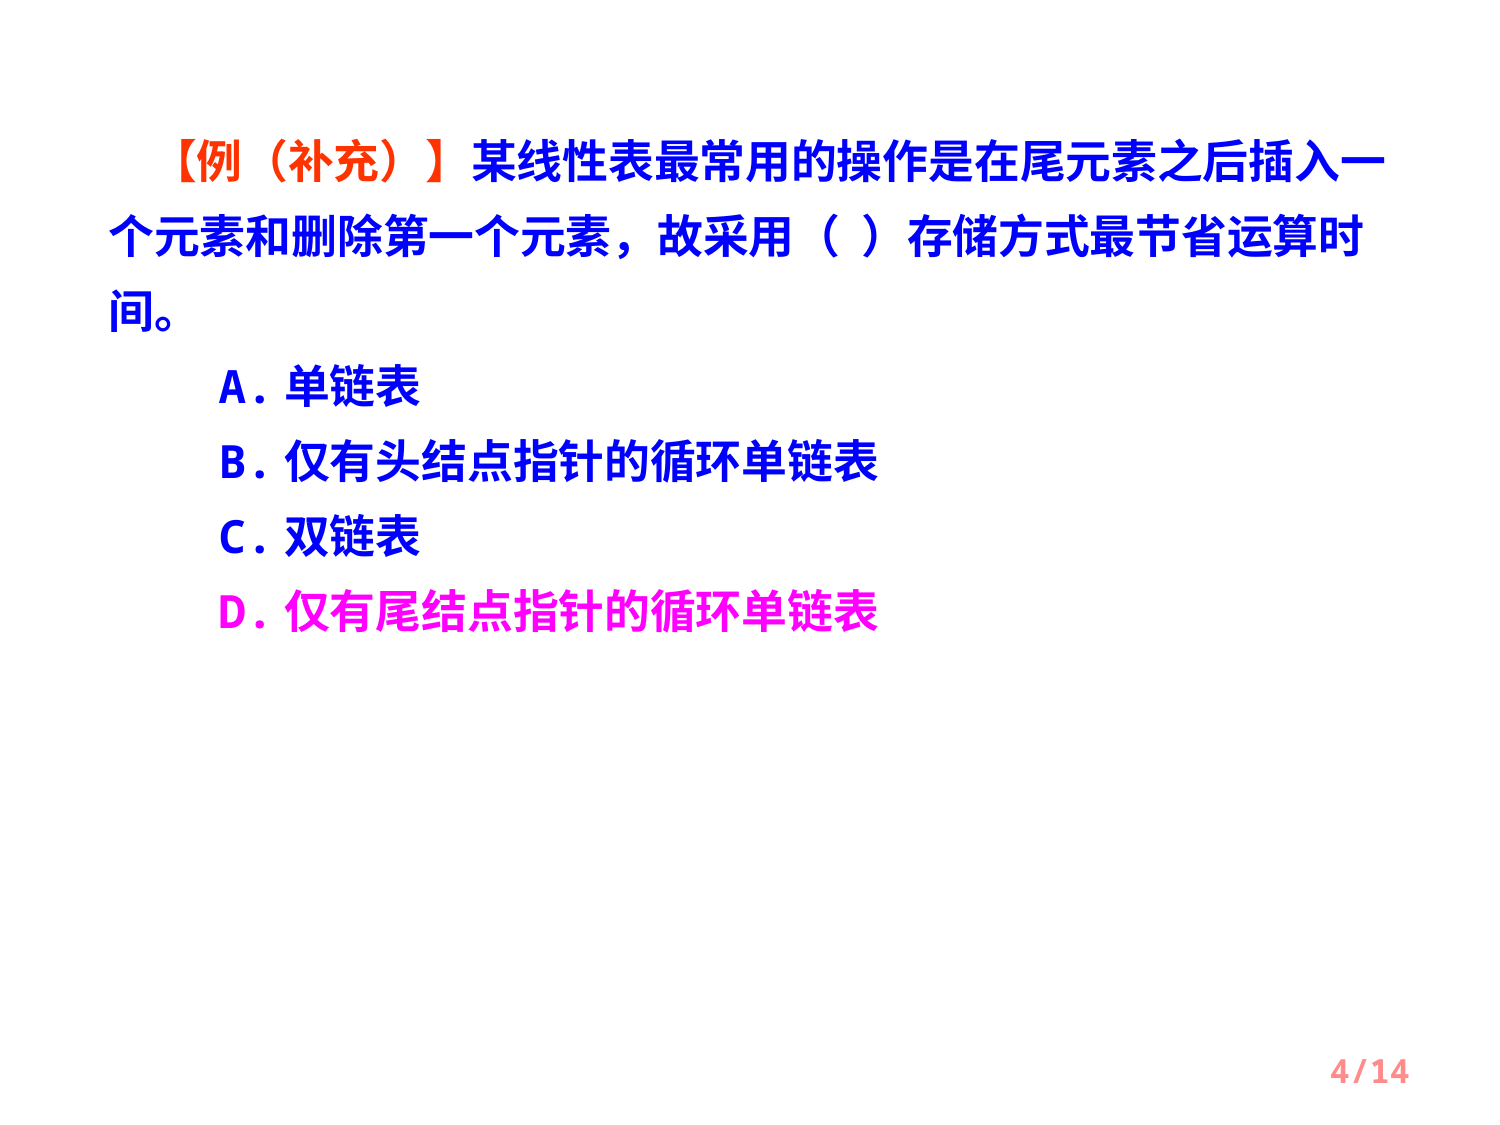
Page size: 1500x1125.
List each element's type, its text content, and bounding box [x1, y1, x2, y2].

text_box 【例（补充）】某线性表最常用的操作是在尾元素之后插入一个元素和删除第一个元素，故采用（ ）存储方式最节省运算时间。 A.单链表 B.仅有头结点指针的循环单链表 C.双链表 D.仅有尾结点指针的循环单链表 [93, 105, 1407, 646]
slide_number 4/14 [1074, 1042, 1425, 1103]
